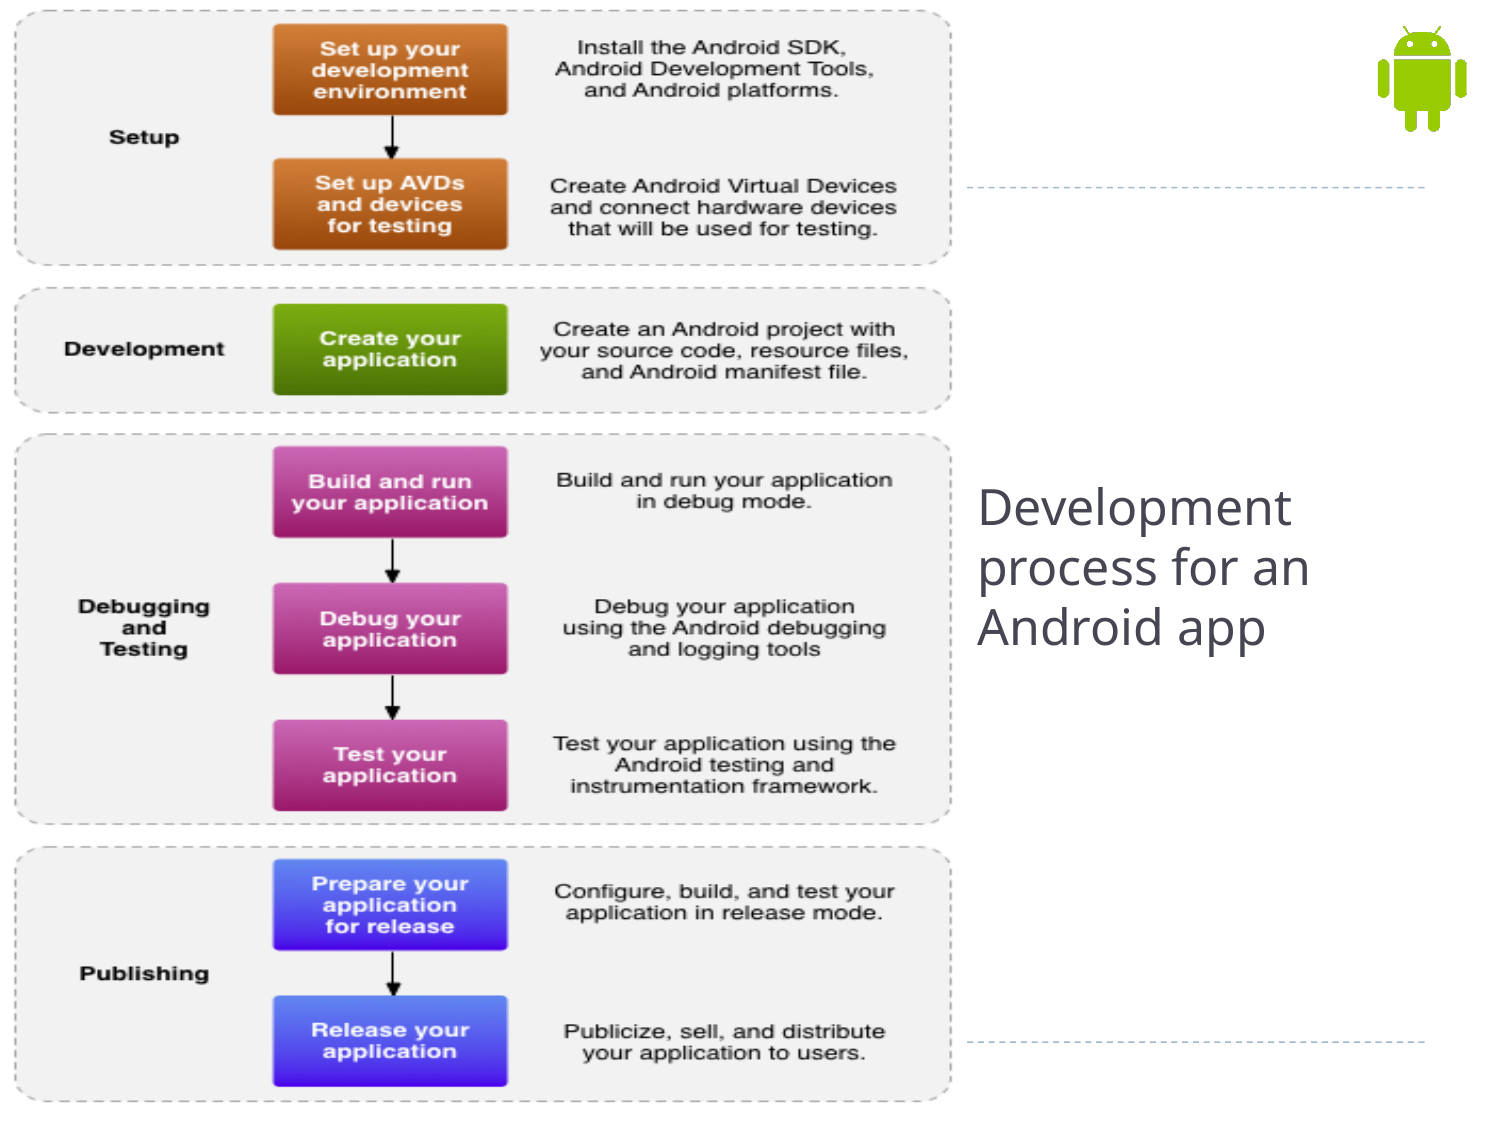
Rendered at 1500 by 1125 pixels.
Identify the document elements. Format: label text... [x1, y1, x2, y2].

picture [0, 4, 963, 1114]
picture [1425, 24, 1475, 132]
title Development process for an Android app [968, 24, 1425, 663]
